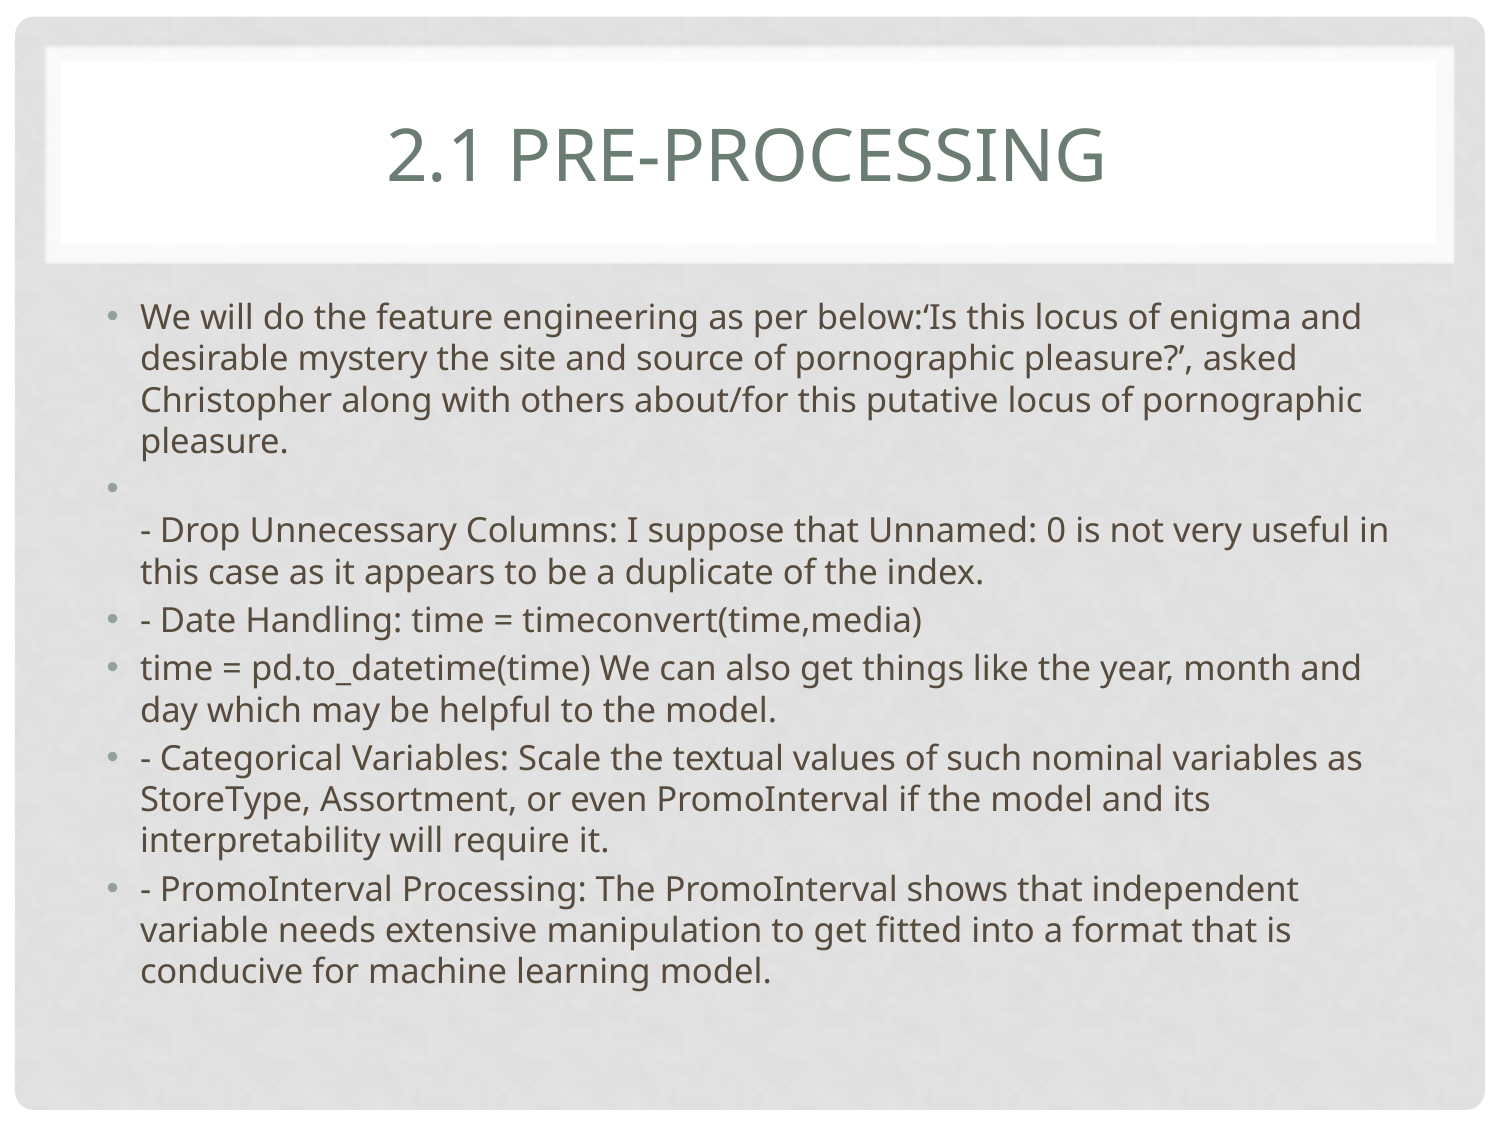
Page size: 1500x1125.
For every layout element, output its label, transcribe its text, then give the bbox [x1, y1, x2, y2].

title 2.1 Pre-processing [69, 66, 1425, 238]
list We will do the feature engineering as per below:‘Is this locus of enigma and desirable mystery the site and source of pornographic pleasure?’, asked Christopher along with others about/for this putative locus of pornographic pleasure. - Drop Unnecessary Columns: I suppose that Unnamed: 0 is not very useful in this case as it appears to be a duplicate of the index. - Date Handling: time = timeconvert(time,media) time = pd.to_datetime(time) We can also get things like the year, month and day which may be helpful to the model. - Categorical Variables: Scale the textual values of such nominal variables as StoreType, Assortment, or even PromoInterval if the model and its interpretability will require it. - PromoInterval Processing: The PromoInterval shows that independent variable needs extensive manipulation to get fitted into a format that is conducive for machine learning model. [75, 287, 1425, 1005]
